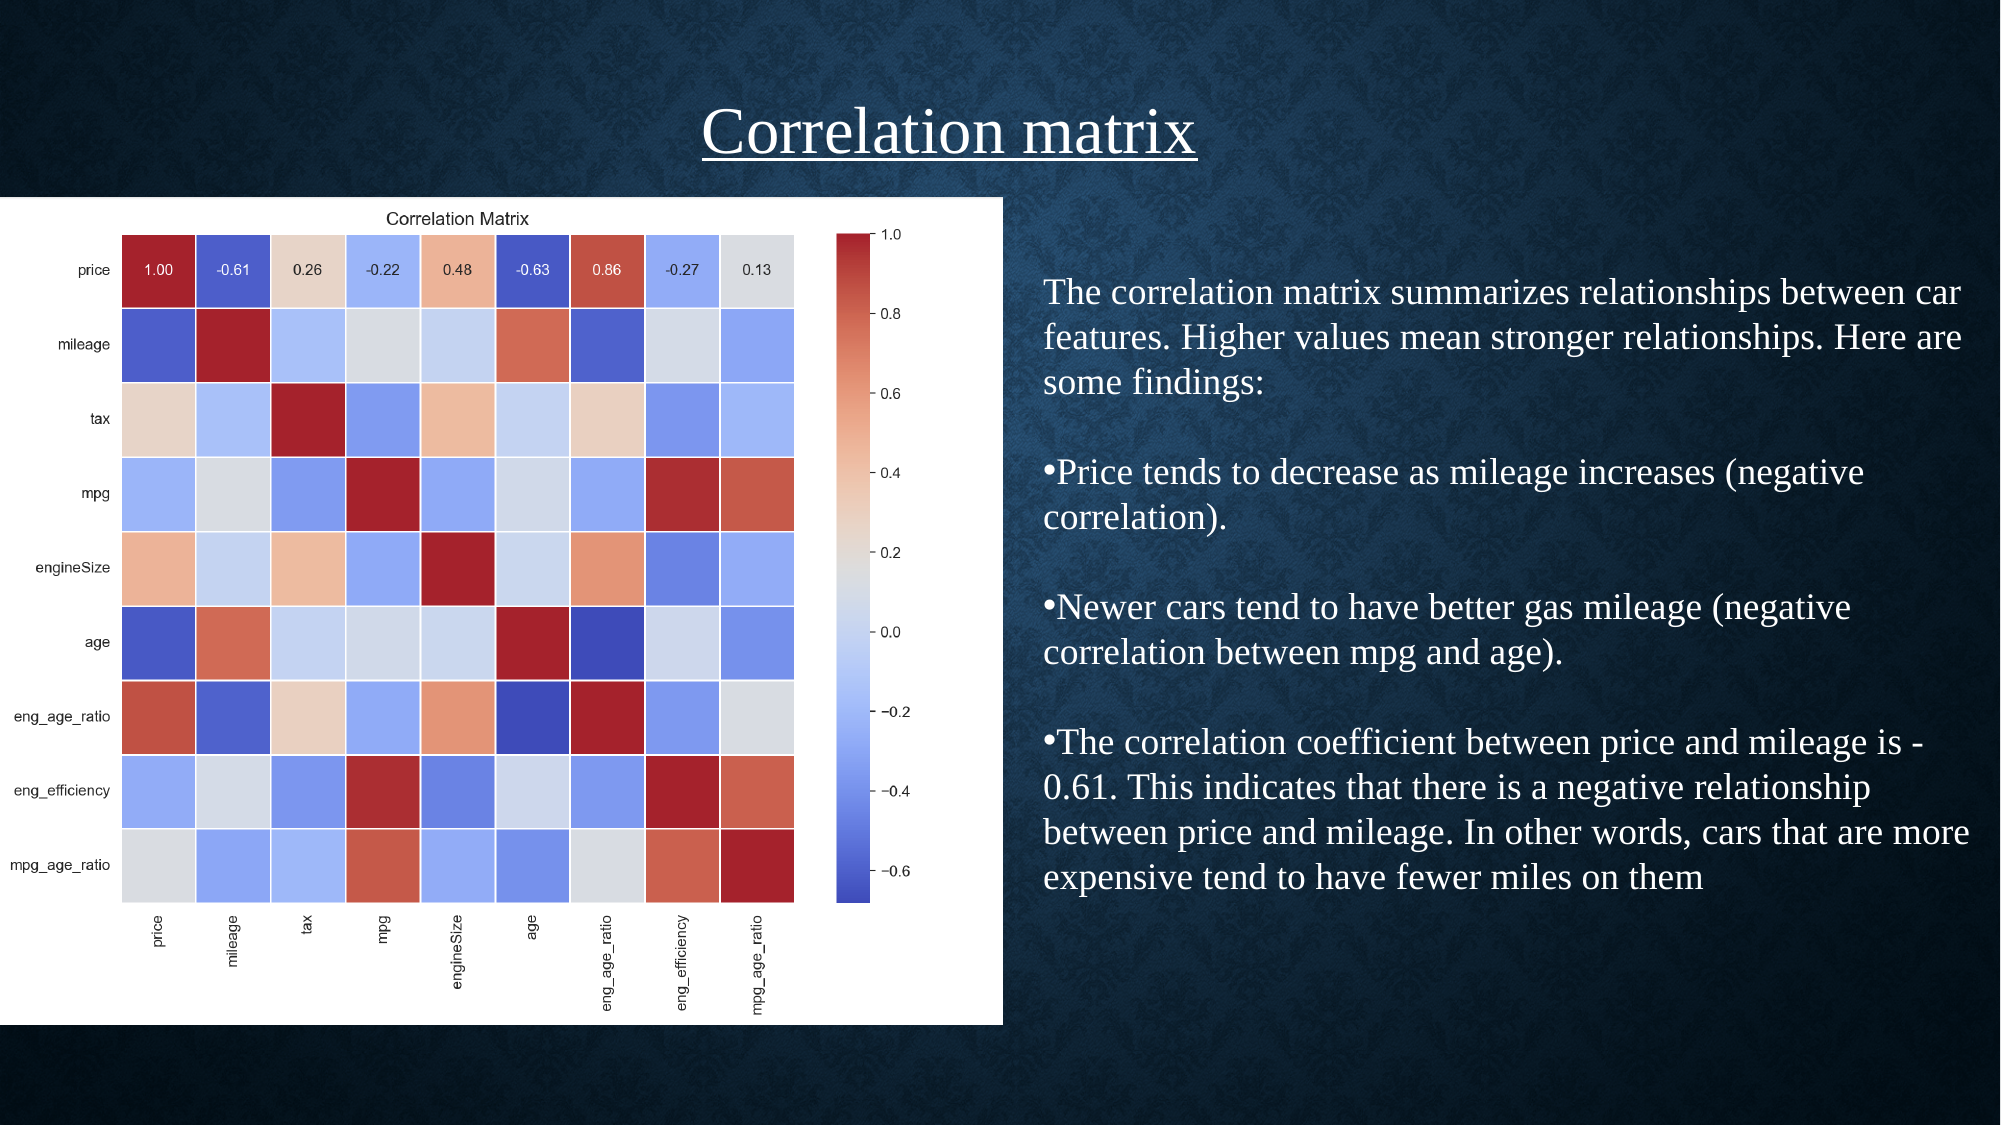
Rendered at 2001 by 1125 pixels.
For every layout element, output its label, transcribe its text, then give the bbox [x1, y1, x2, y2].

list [0, 196, 1003, 1026]
list Correlation matrix [686, 63, 1261, 143]
title [149, 99, 1849, 318]
text_box The correlation matrix summarizes relationships between car features. Higher values mean stronger relationships. Here are some findings: Price tends to decrease as mileage increases (negative correlation). Newer cars tend to have better gas mileage (negative correlation between mpg and age). The correlation coefficient between price and mileage is -0.61. This indicates that there is a negative relationship between price and mileage. In other words, cars that are more expensive tend to have fewer miles on them [1028, 259, 2000, 950]
